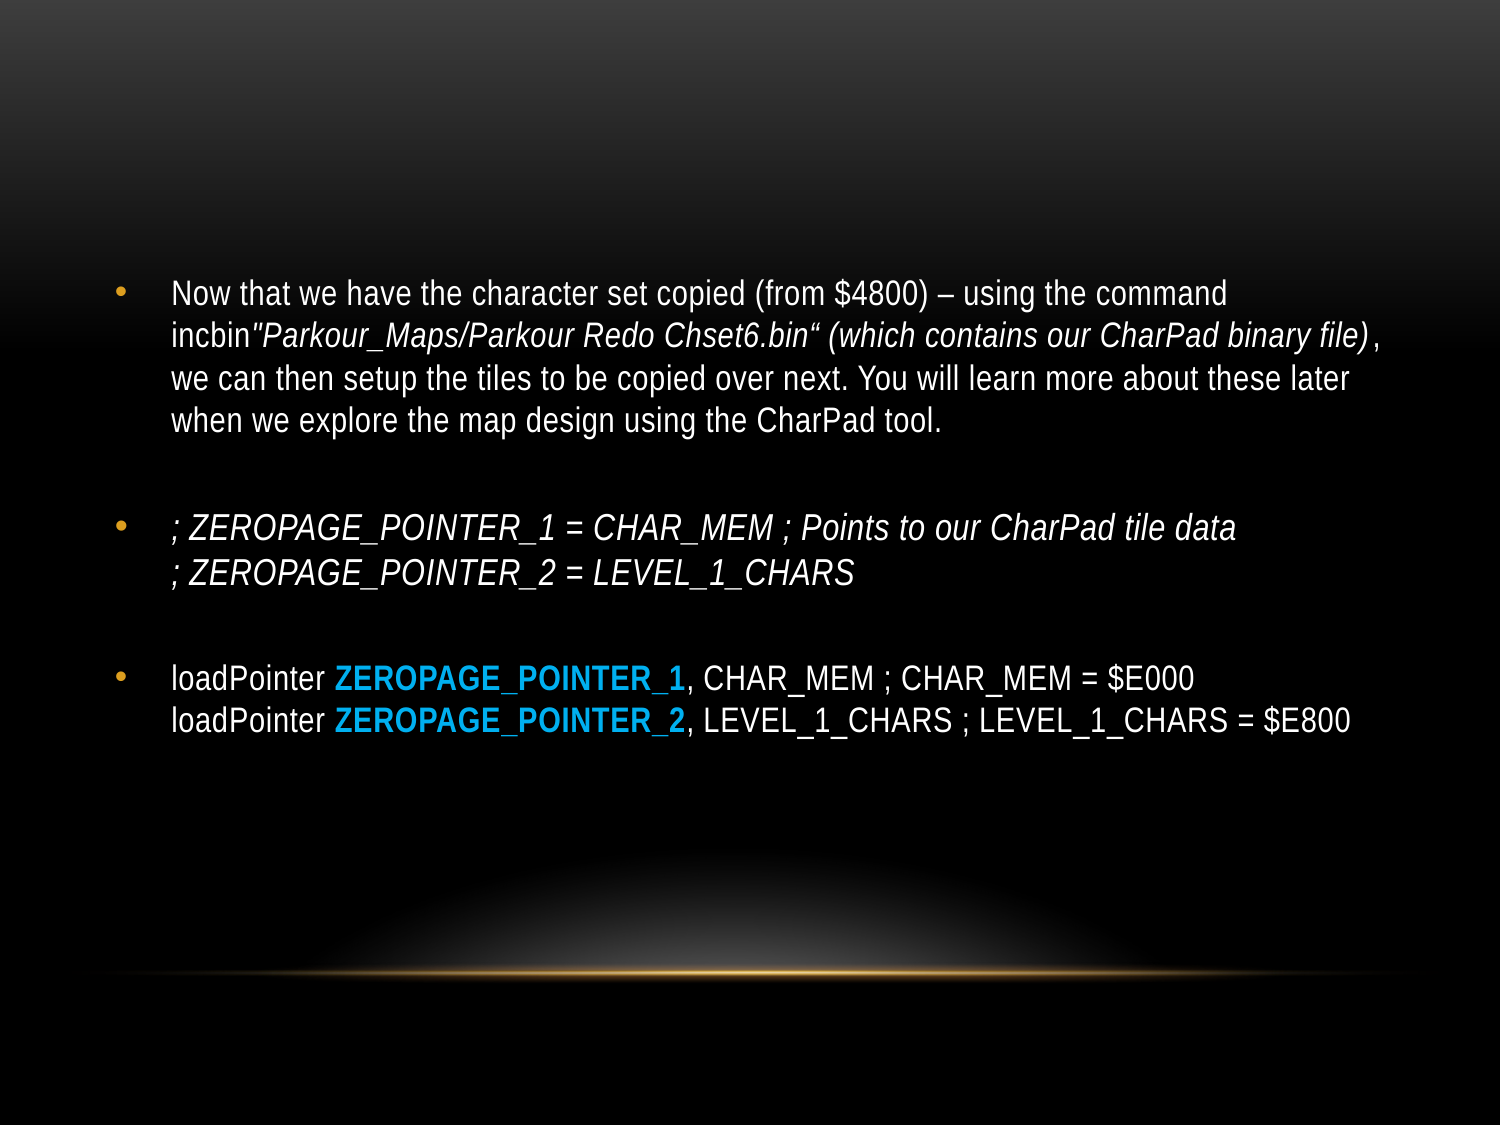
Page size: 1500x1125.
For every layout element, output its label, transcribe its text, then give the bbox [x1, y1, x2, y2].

picture [0, 0, 1500, 1125]
list Now that we have the character set copied (from $4800) – using the command incbin"Parkour_Maps/Parkour Redo Chset6.bin“ (which contains our CharPad binary file), we can then setup the tiles to be copied over next. You will learn more about these later when we explore the map design using the CharPad tool. ; ZEROPAGE_POINTER_1 = CHAR_MEM ; Points to our CharPad tile data ; ZEROPAGE_POINTER_2 = LEVEL_1_CHARS loadPointer ZEROPAGE_POINTER_1, CHAR_MEM ; CHAR_MEM = $E000 loadPointer ZEROPAGE_POINTER_2, LEVEL_1_CHARS ; LEVEL_1_CHARS = $E800 [99, 262, 1400, 938]
